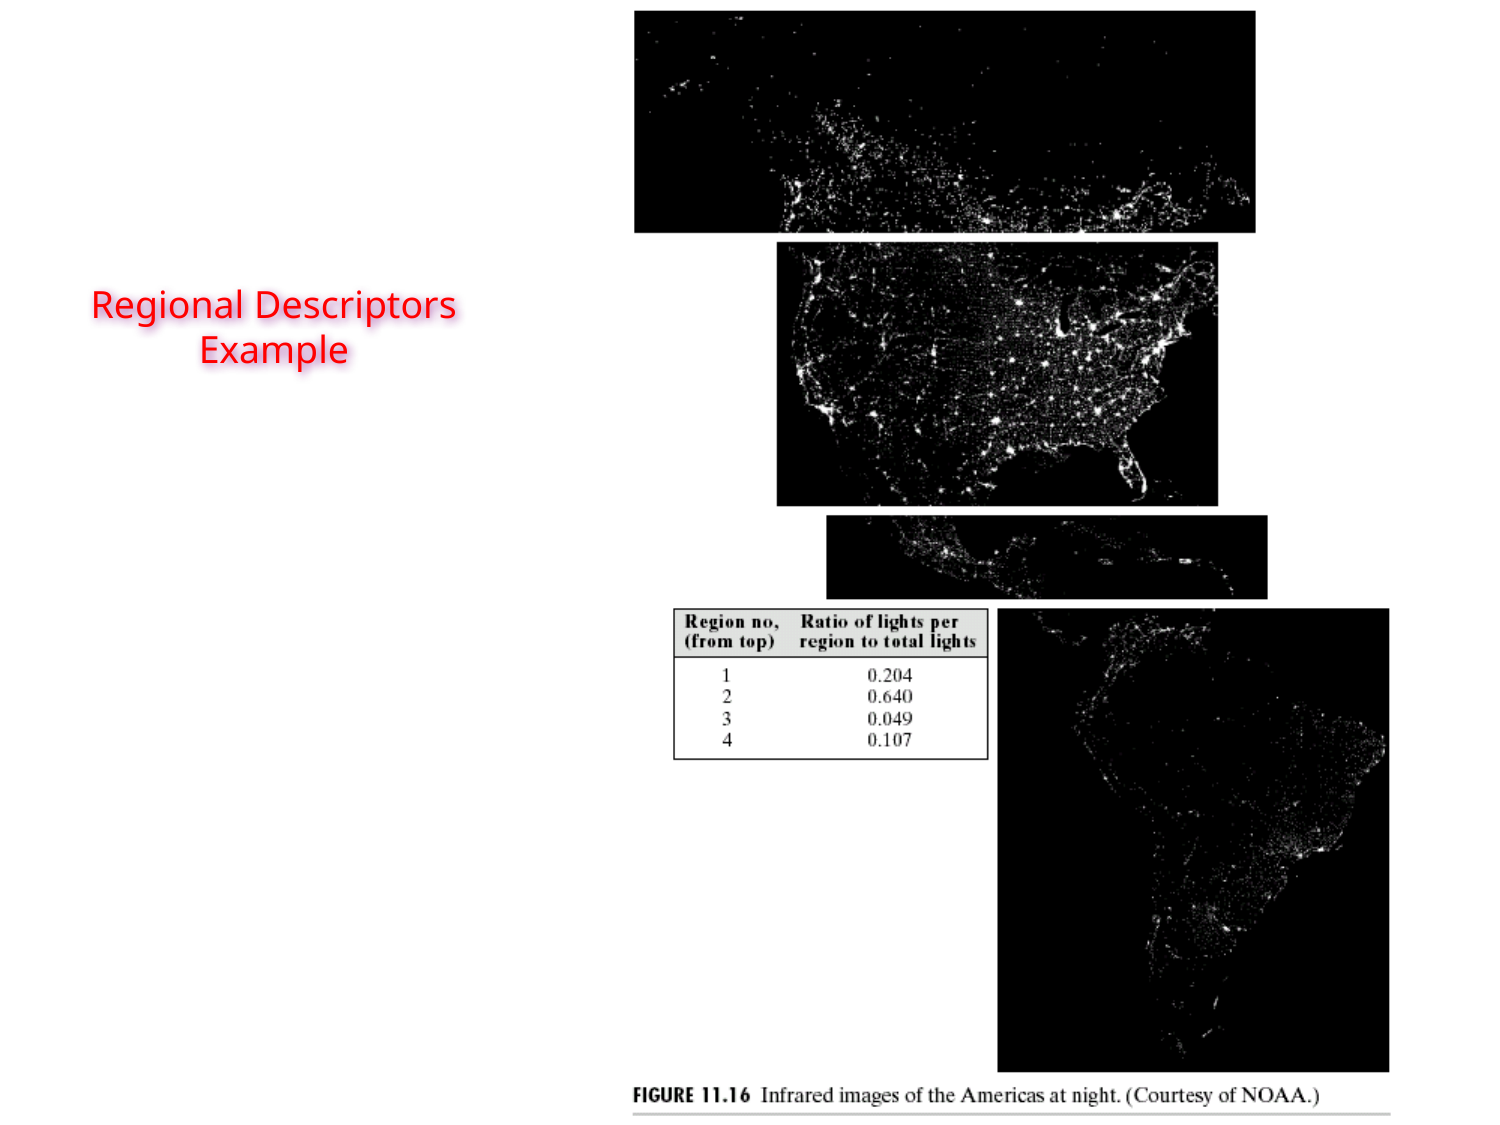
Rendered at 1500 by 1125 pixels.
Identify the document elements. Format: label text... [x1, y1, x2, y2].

text_box Regional Descriptors Example [75, 273, 472, 379]
picture [618, 0, 1404, 1125]
